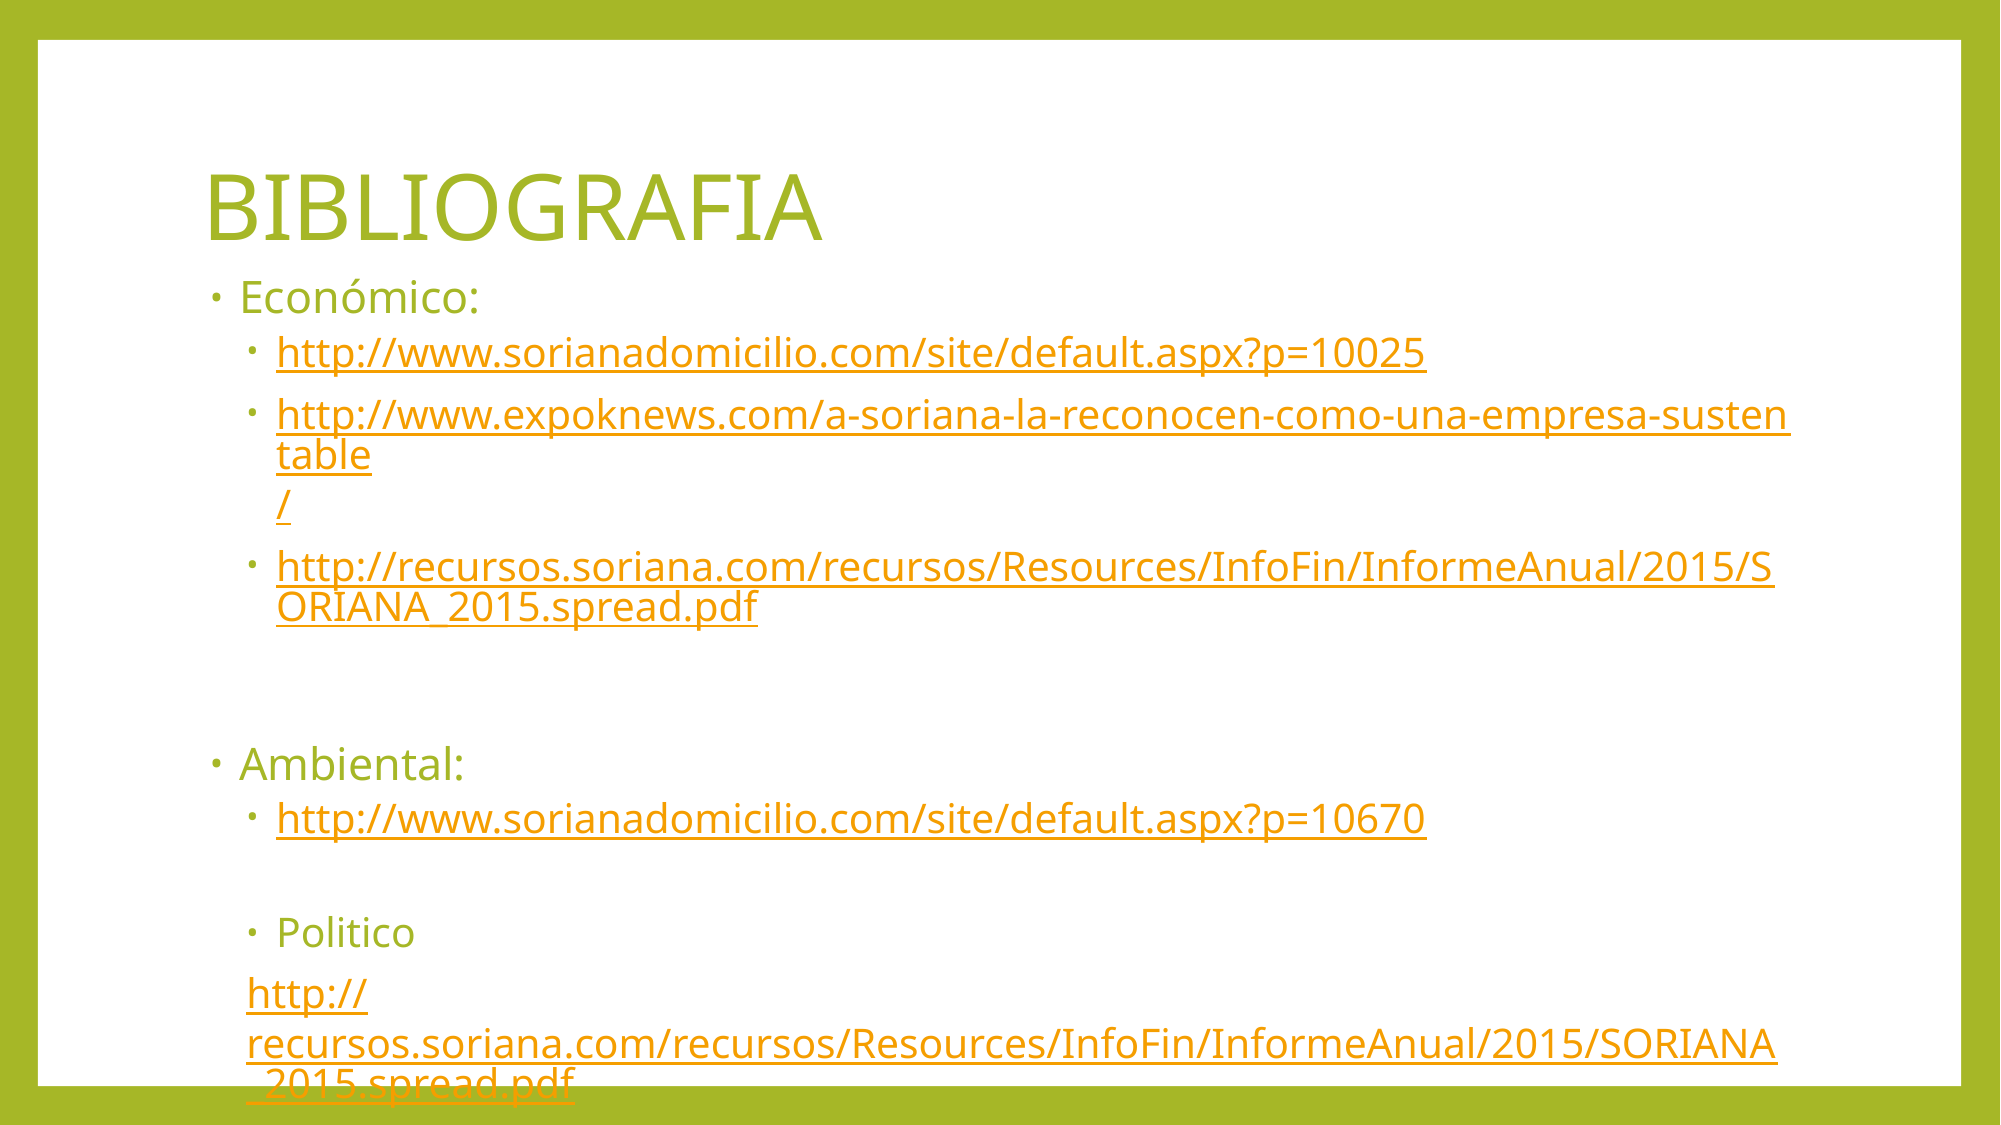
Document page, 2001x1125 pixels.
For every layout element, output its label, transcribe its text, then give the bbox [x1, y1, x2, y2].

title BIBLIOGRAFIA [187, 99, 1808, 267]
list Económico: http://www.sorianadomicilio.com/site/default.aspx?p=10025 http://www.expoknews.com/a-soriana-la-reconocen-como-una-empresa-sustentable/ http://recursos.soriana.com/recursos/Resources/InfoFin/InformeAnual/2015/SORIANA_2015.spread.pdf Ambiental: http://www.sorianadomicilio.com/site/default.aspx?p=10670 Politico http://recursos.soriana.com/recursos/Resources/InfoFin/InformeAnual/2015/SORIANA_2015.spread.pdf [187, 267, 1808, 1000]
